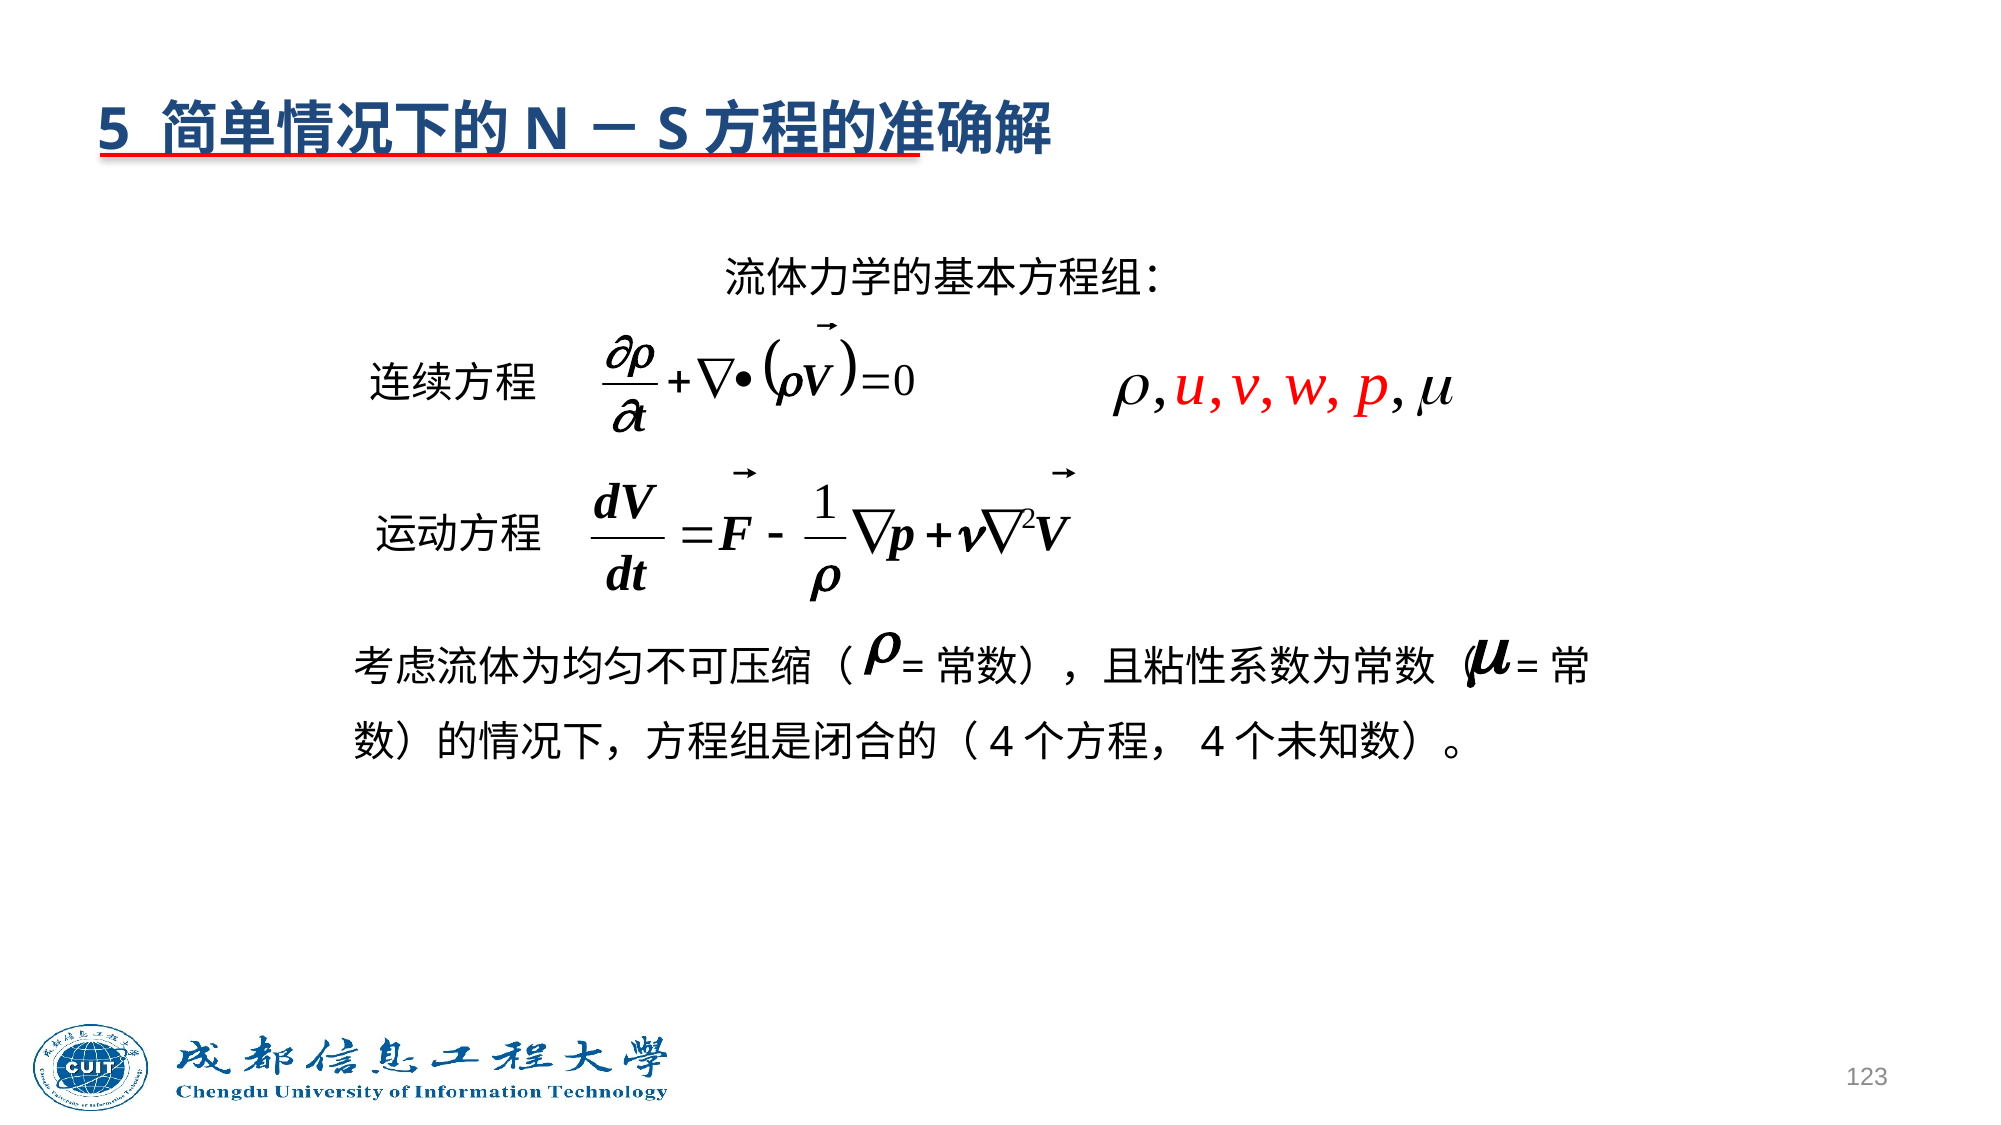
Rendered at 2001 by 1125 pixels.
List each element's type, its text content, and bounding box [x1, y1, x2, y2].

picture [33, 1024, 667, 1111]
text_box 考虑流体为均匀不可压缩（ =常数），且粘性系数为常数（ =常数）的情况下，方程组是闭合的（4个方程，4个未知数）。 [338, 607, 1650, 773]
text_box 流体力学的基本方程组： [709, 218, 1199, 309]
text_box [853, 621, 915, 687]
text_box 运动方程 [360, 474, 558, 564]
text_box 5 简单情况下的N－S方程的准确解 [83, 48, 1259, 169]
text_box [1453, 625, 1528, 703]
text_box 连续方程 [355, 323, 552, 414]
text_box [1100, 364, 1469, 431]
slide_number 123 [1702, 1045, 1904, 1106]
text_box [595, 323, 925, 442]
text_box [582, 461, 1084, 611]
